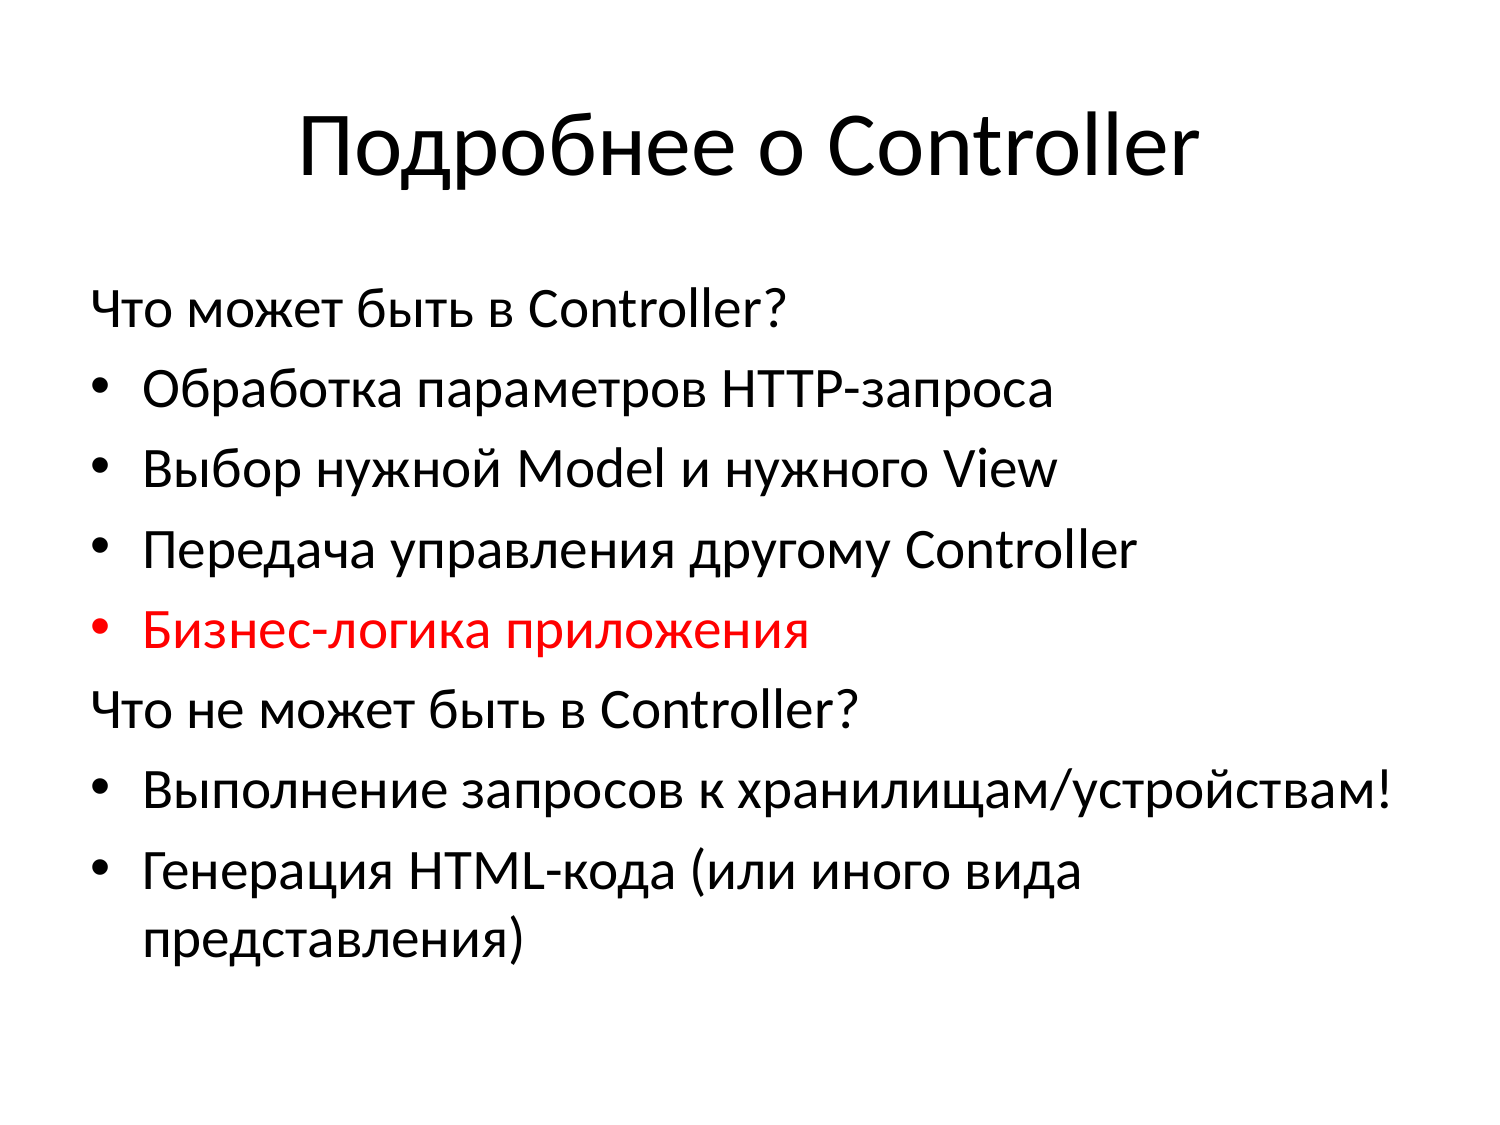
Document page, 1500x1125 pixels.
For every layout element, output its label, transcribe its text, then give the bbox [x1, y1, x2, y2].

list Что может быть в Controller? Обработка параметров HTTP-запроса Выбор нужной Model и нужного View Передача управления другому Controller Бизнес-логика приложения Что не может быть в Controller? Выполнение запросов к хранилищам/устройствам! Генерация HTML-кода (или иного вида представления) [75, 262, 1425, 1005]
title Подробнее о Controller [75, 45, 1425, 233]
